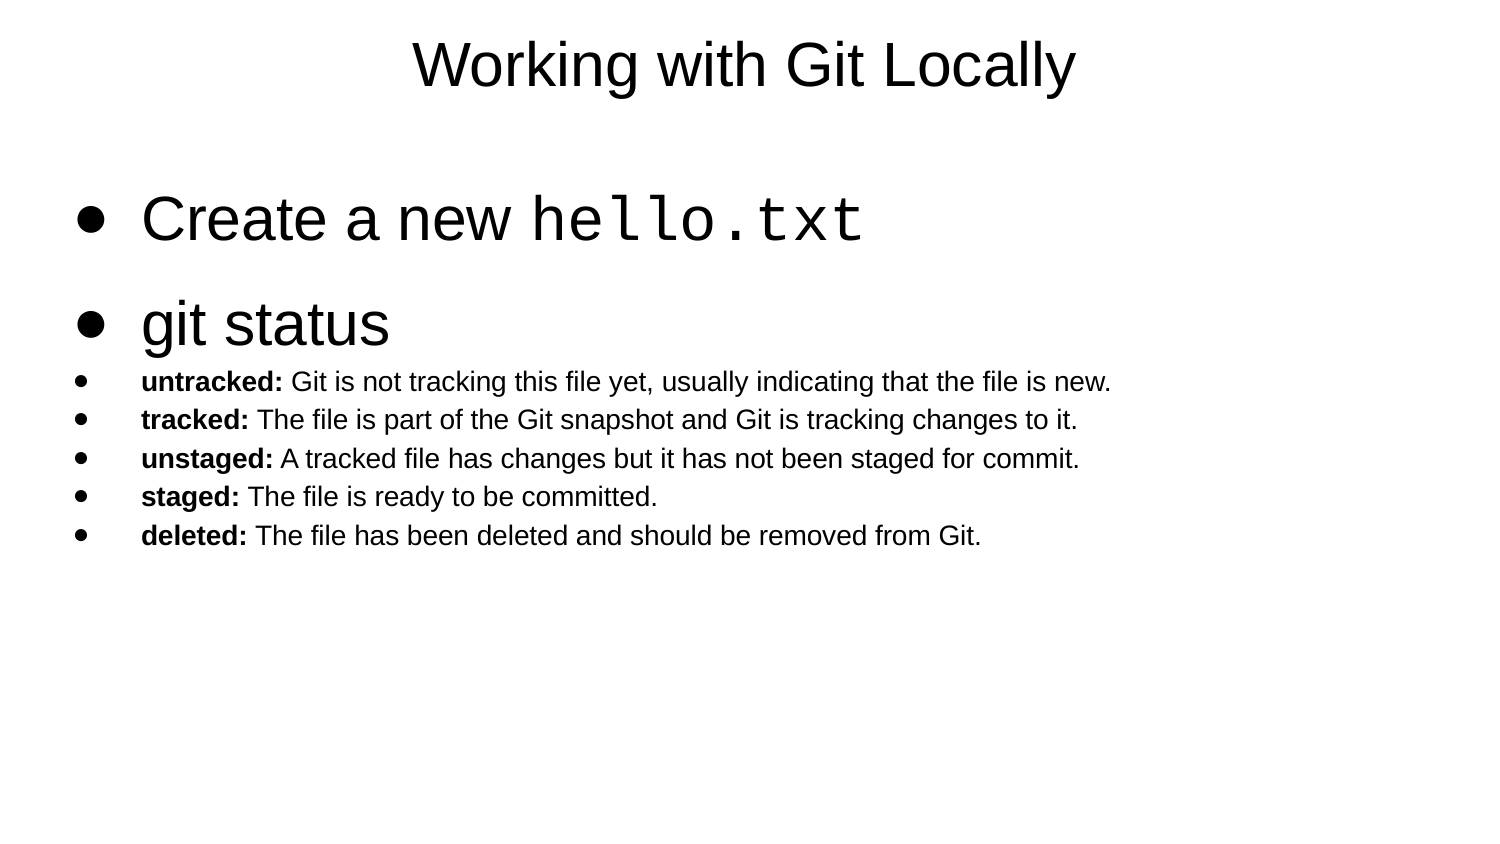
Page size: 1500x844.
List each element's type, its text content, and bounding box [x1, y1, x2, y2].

list Create a new hello.txt git status untracked: Git is not tracking this file yet, usually indicating that the file is new. tracked: The file is part of the Git snapshot and Git is tracking changes to it. unstaged: A tracked file has changes but it has not been staged for commit. staged: The file is ready to be committed. deleted: The file has been deleted and should be removed from Git. [51, 133, 1449, 828]
title Working with Git Locally [46, 8, 1444, 103]
